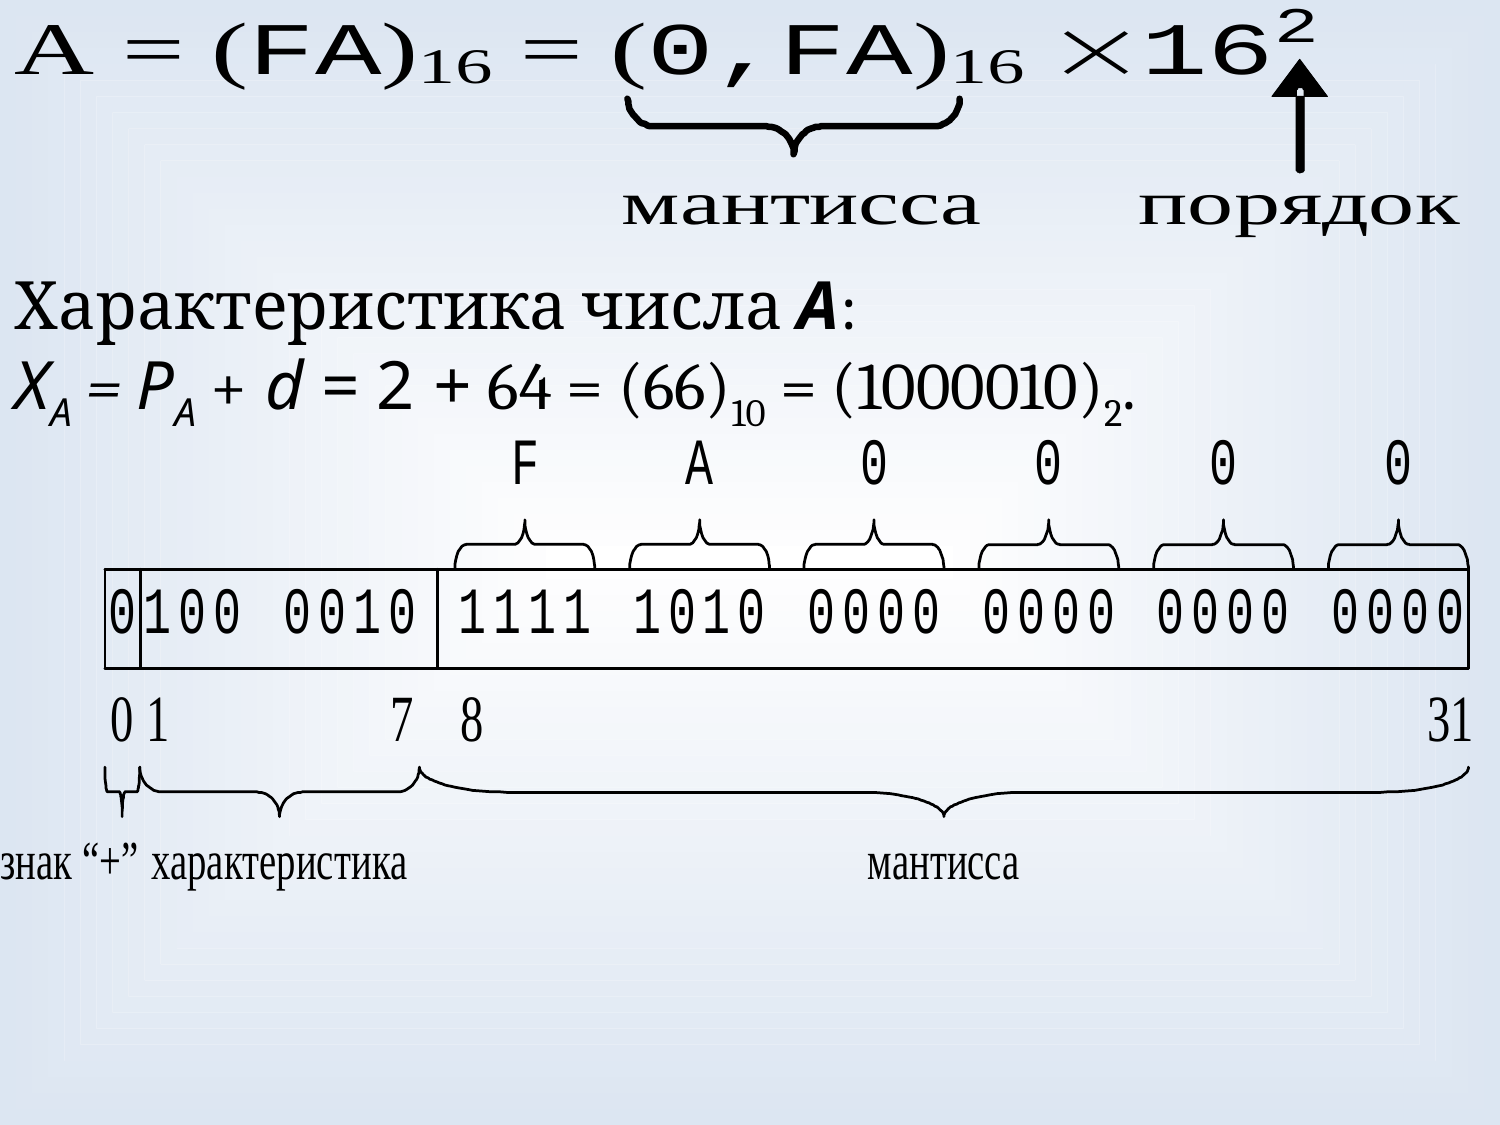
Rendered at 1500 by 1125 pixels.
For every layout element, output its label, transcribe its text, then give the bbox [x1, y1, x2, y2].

picture [0, 420, 1500, 918]
picture [14, 0, 1500, 280]
text_box Характеристика числа A: XA = PA + d = 2 + 64 = (66)10 = (1000010)2. [0, 255, 1500, 420]
